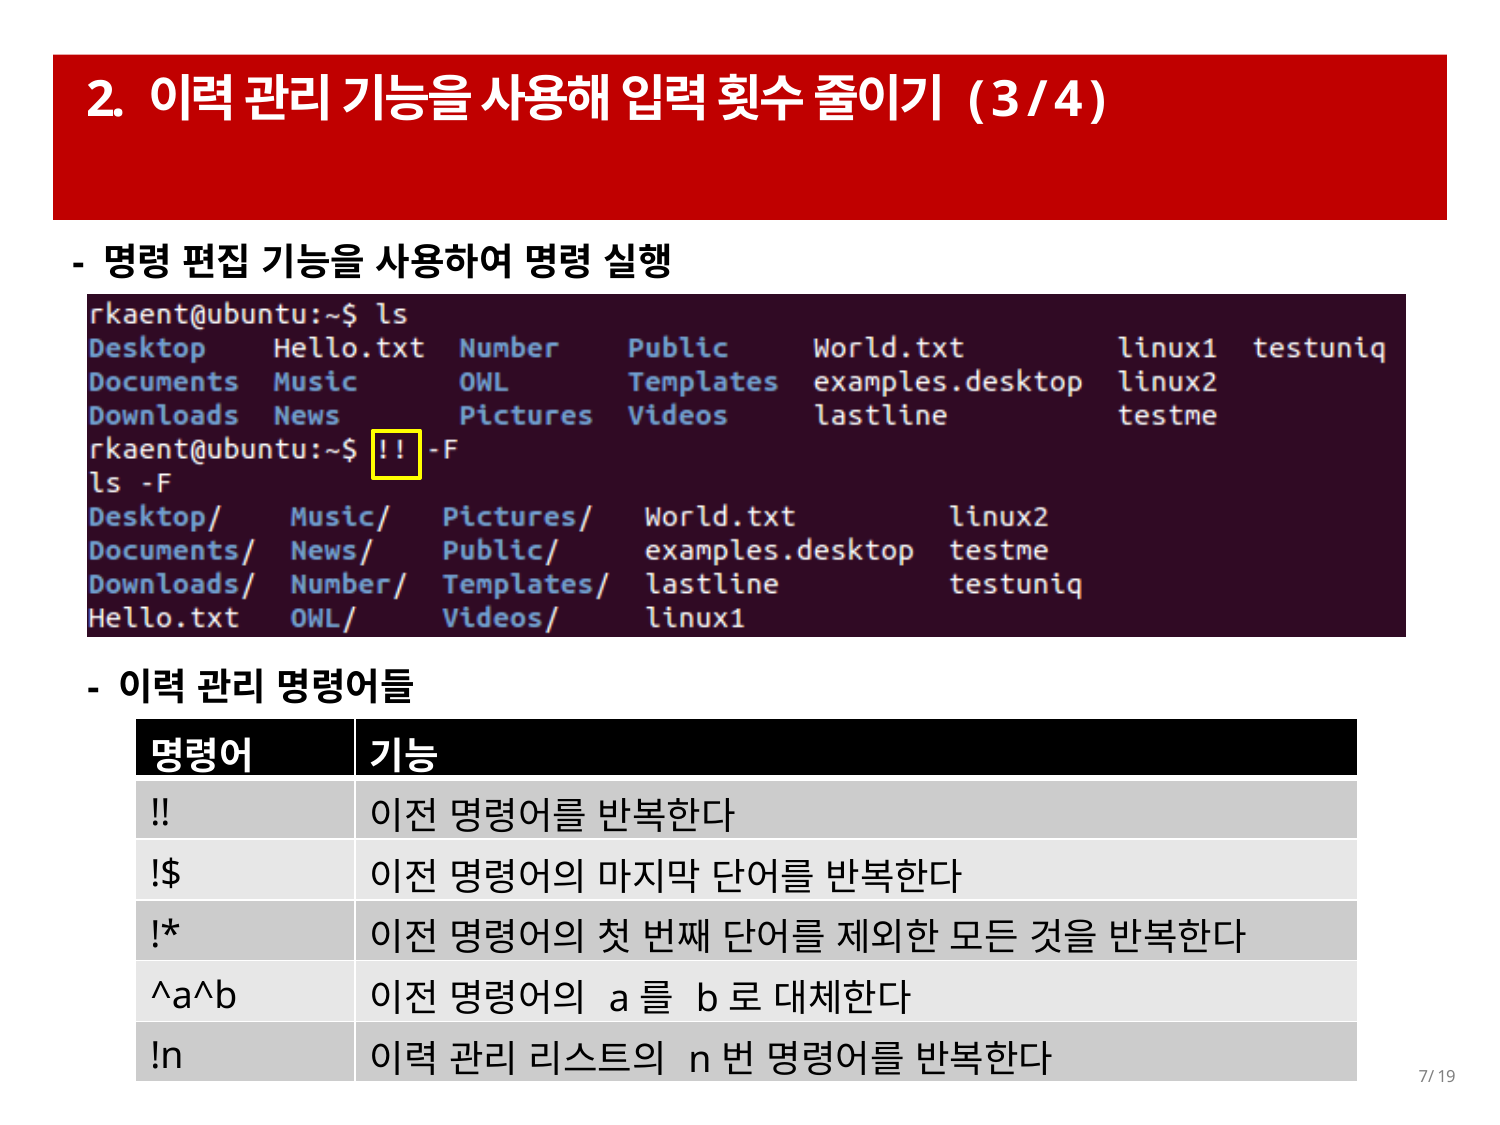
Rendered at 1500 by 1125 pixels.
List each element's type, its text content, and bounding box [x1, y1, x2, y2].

table_cell 이전 명령어의 첫 번째 단어를 제외한 모든 것을 반복한다 [356, 901, 1357, 960]
text_box 7/ 19 [1210, 1058, 1471, 1097]
text_box [51, 52, 1449, 222]
table_cell 이력 관리 리스트의 n번 명령어를 반복한다 [356, 1022, 1357, 1081]
table_cell 이전 명령어의 a를 b로 대체한다 [356, 961, 1357, 1021]
table_cell 이전 명령어를 반복한다 [356, 781, 1357, 838]
table_header 명령어 [136, 719, 354, 775]
table_header 기능 [356, 719, 1357, 775]
picture [87, 294, 1406, 638]
text_box - 이력 관리 명령어들 [72, 655, 430, 716]
table_cell !n [136, 1022, 354, 1081]
text_box - 명령 편집 기능을 사용하여 명령 실행 [57, 230, 688, 290]
table_cell !* [136, 901, 354, 960]
table_cell 이전 명령어의 마지막 단어를 반복한다 [356, 840, 1357, 899]
title 2. 이력 관리 기능을 사용해 입력 횟수 줄이기 ( 3 / 4 ) [71, 59, 1422, 225]
table_cell !$ [136, 840, 354, 899]
table_cell !! [136, 781, 354, 838]
table_cell ^a^b [136, 961, 354, 1021]
